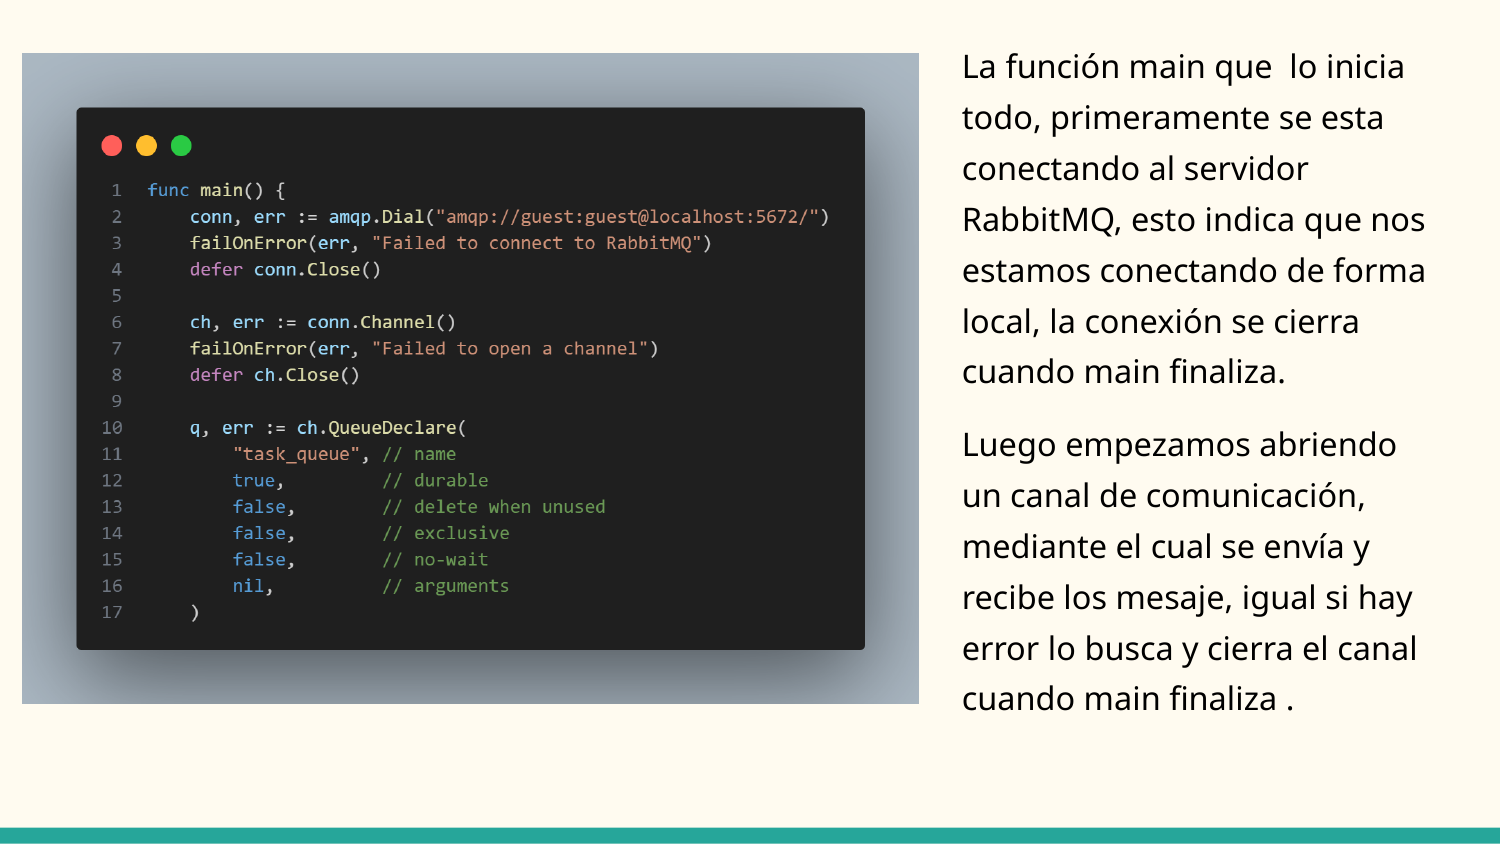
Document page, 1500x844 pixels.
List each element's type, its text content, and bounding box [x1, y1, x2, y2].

picture [21, 53, 920, 704]
list La función main que lo inicia todo, primeramente se esta conectando al servidor RabbitMQ, esto indica que nos estamos conectando de forma local, la conexión se cierra cuando main finaliza. Luego empezamos abriendo un canal de comunicación, mediante el cual se envía y recibe los mesaje, igual si hay error lo busca y cierra el canal cuando main finaliza . [946, 22, 1449, 750]
